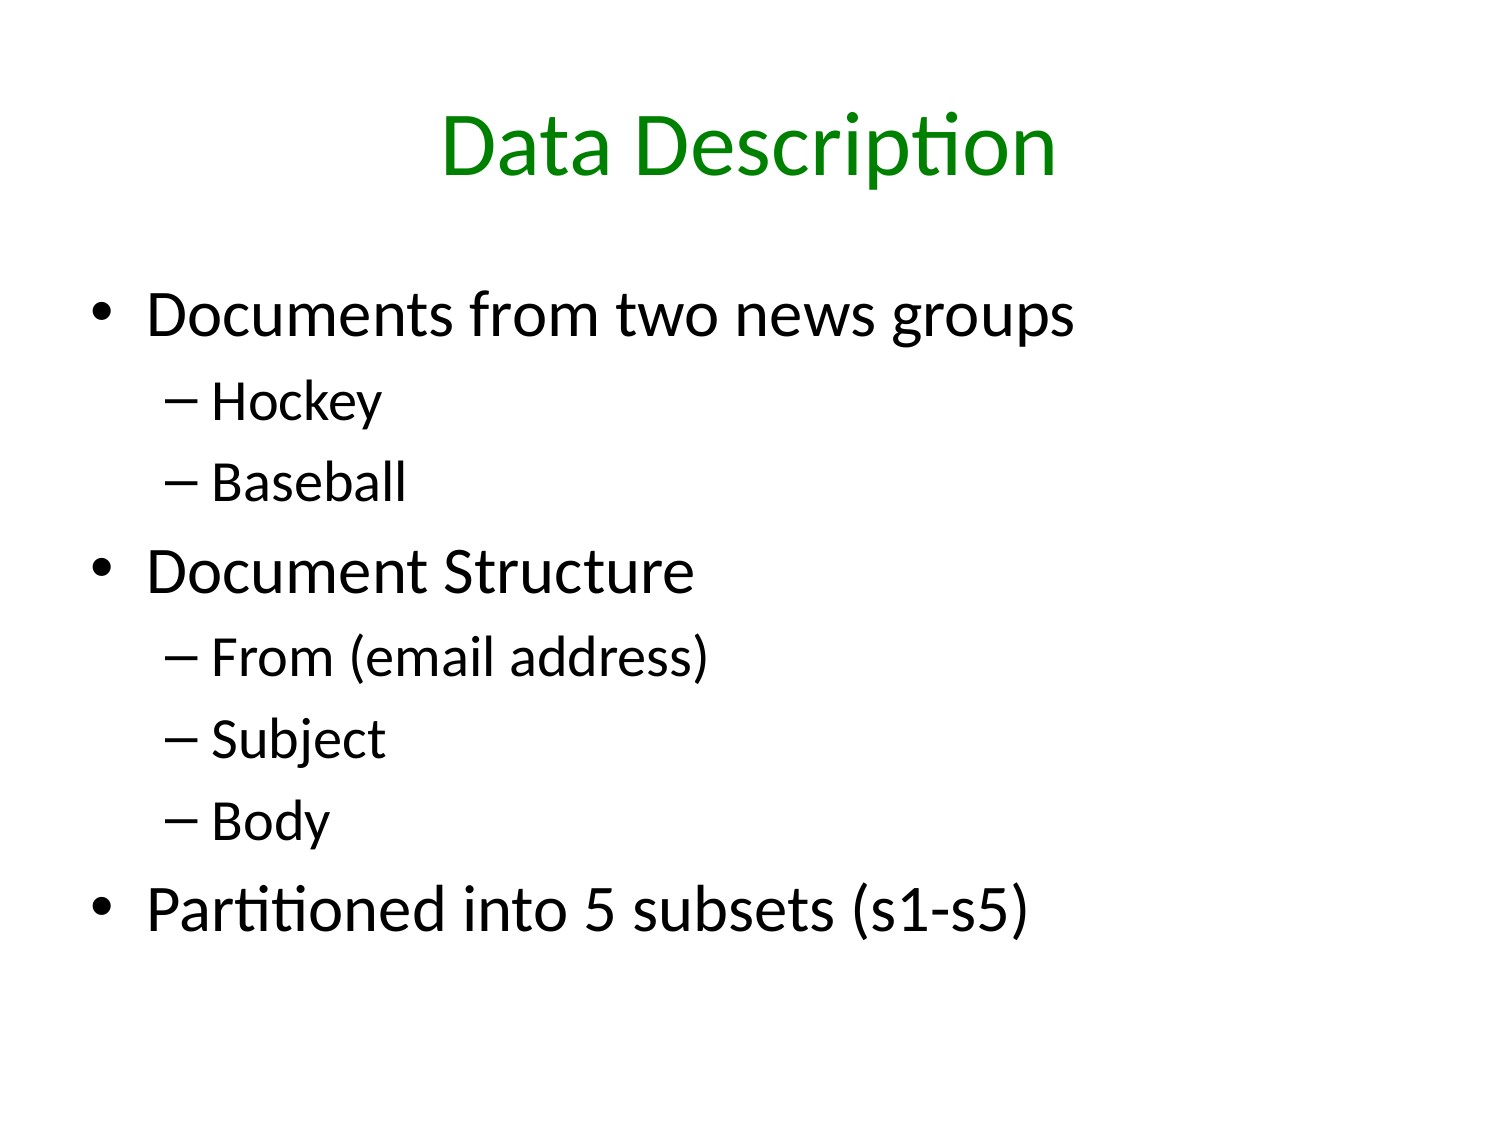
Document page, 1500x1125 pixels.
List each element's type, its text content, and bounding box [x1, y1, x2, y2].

list Documents from two news groups Hockey Baseball Document Structure From (email address) Subject Body Partitioned into 5 subsets (s1-s5) [75, 262, 1425, 1005]
title Data Description [75, 45, 1425, 233]
